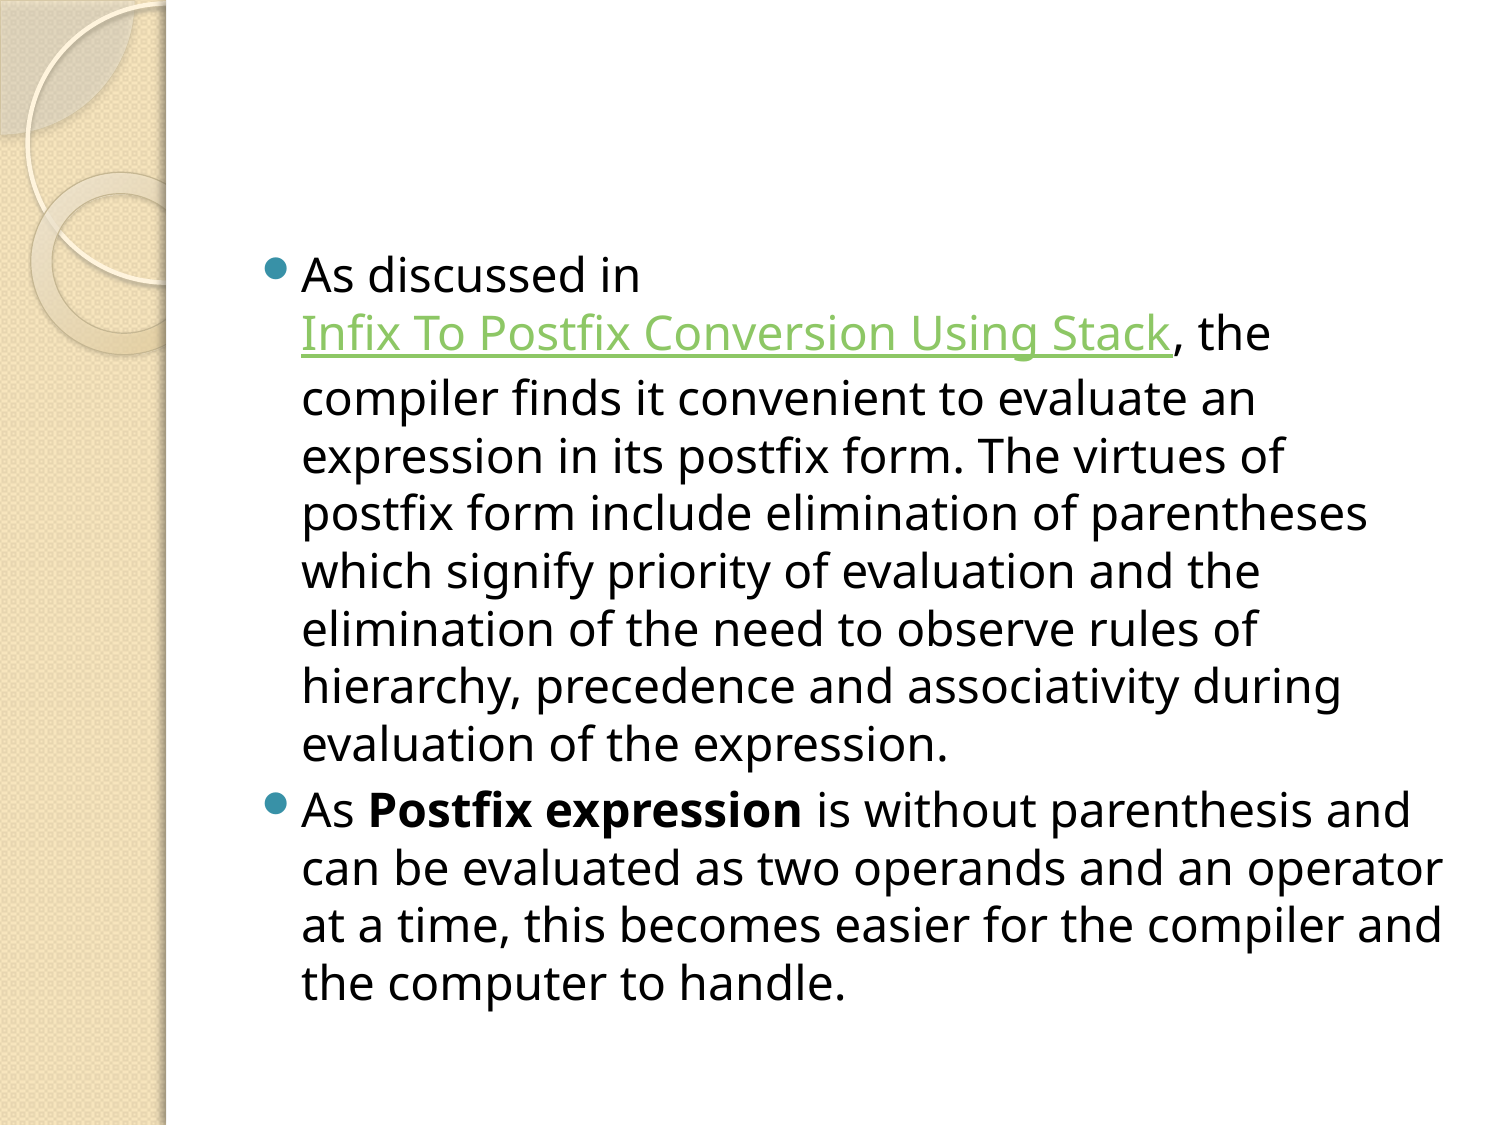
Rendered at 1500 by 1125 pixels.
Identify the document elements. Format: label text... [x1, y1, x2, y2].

list As discussed in Infix To Postfix Conversion Using Stack, the compiler finds it convenient to evaluate an expression in its postfix form. The virtues of postfix form include elimination of parentheses which signify priority of evaluation and the elimination of the need to observe rules of hierarchy, precedence and associativity during evaluation of the expression. As Postfix expression is without parenthesis and can be evaluated as two operands and an operator at a time, this becomes easier for the compiler and the computer to handle. [235, 237, 1466, 1025]
